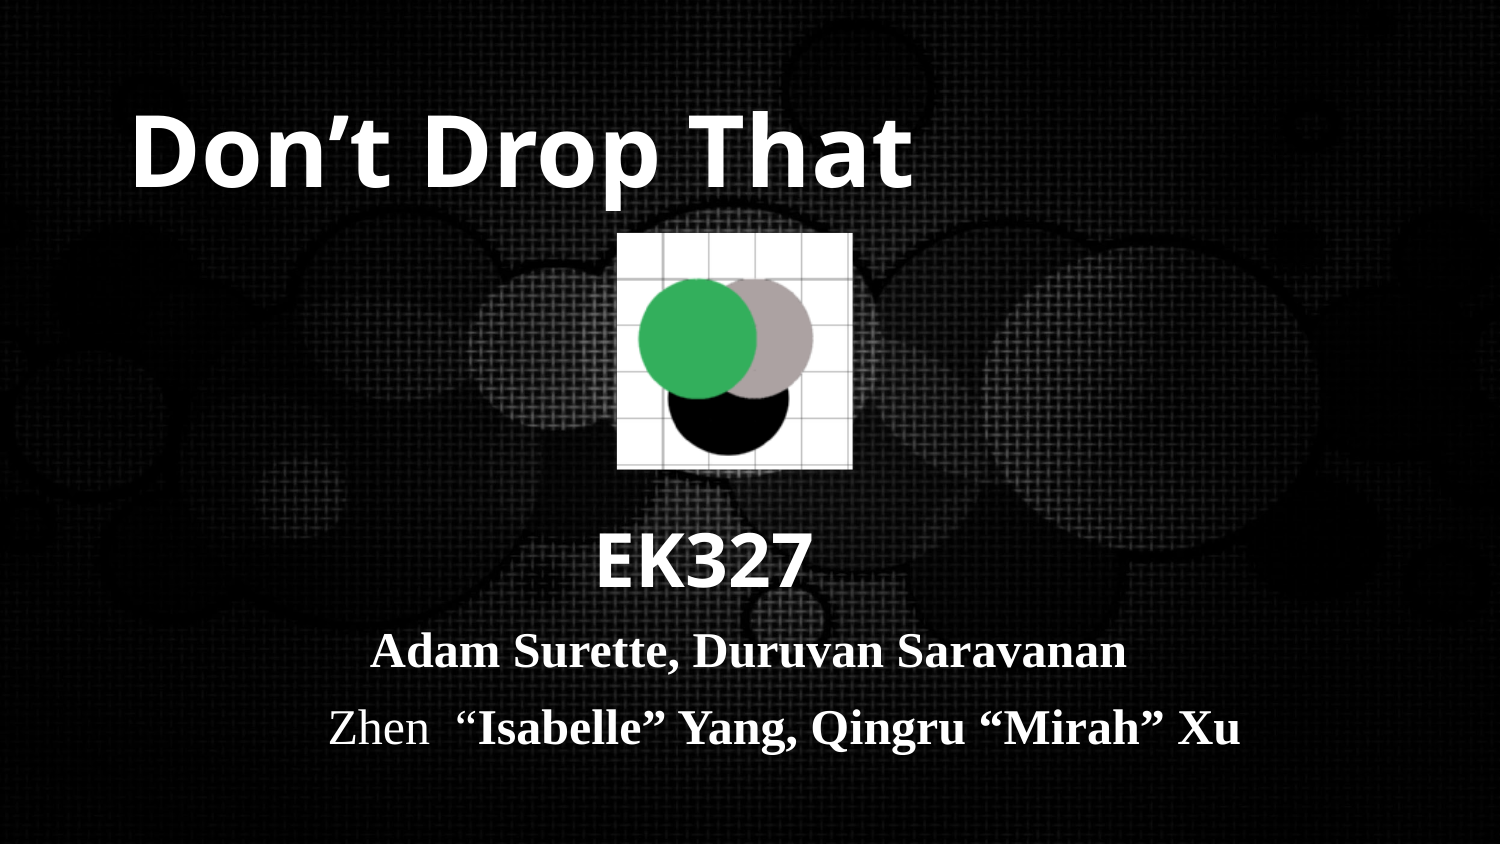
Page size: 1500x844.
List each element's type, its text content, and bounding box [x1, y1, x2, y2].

picture [0, 0, 1500, 844]
text_box Adam Surette, Duruvan Saravanan [0, 602, 1428, 718]
text_box Don’t Drop That [112, 72, 1383, 258]
text_box Zhen “Isabelle” Yang, Qingru “Mirah” Xu [187, 680, 1308, 765]
text_box EK327 [578, 497, 922, 602]
